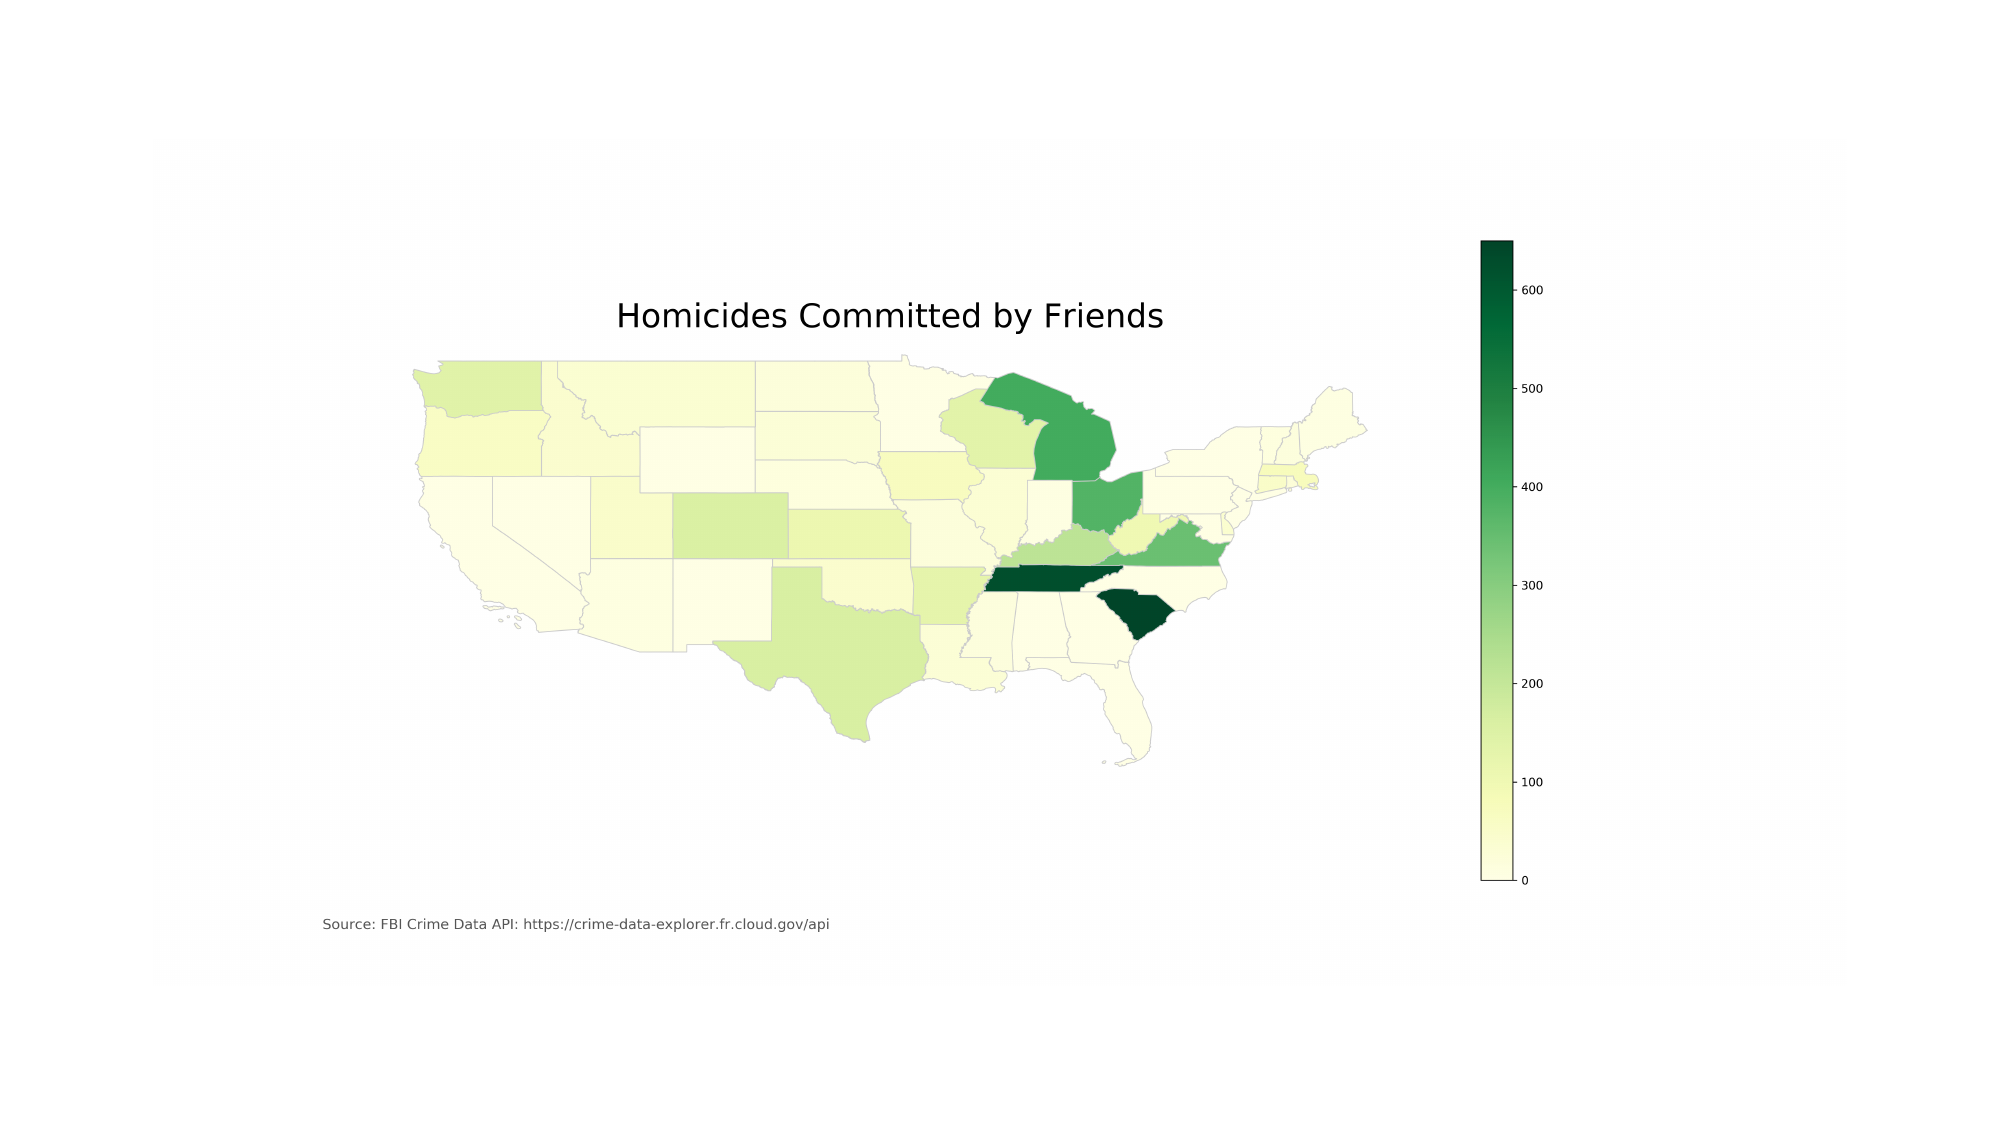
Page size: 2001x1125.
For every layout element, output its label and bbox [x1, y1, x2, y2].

list [153, 139, 1847, 986]
